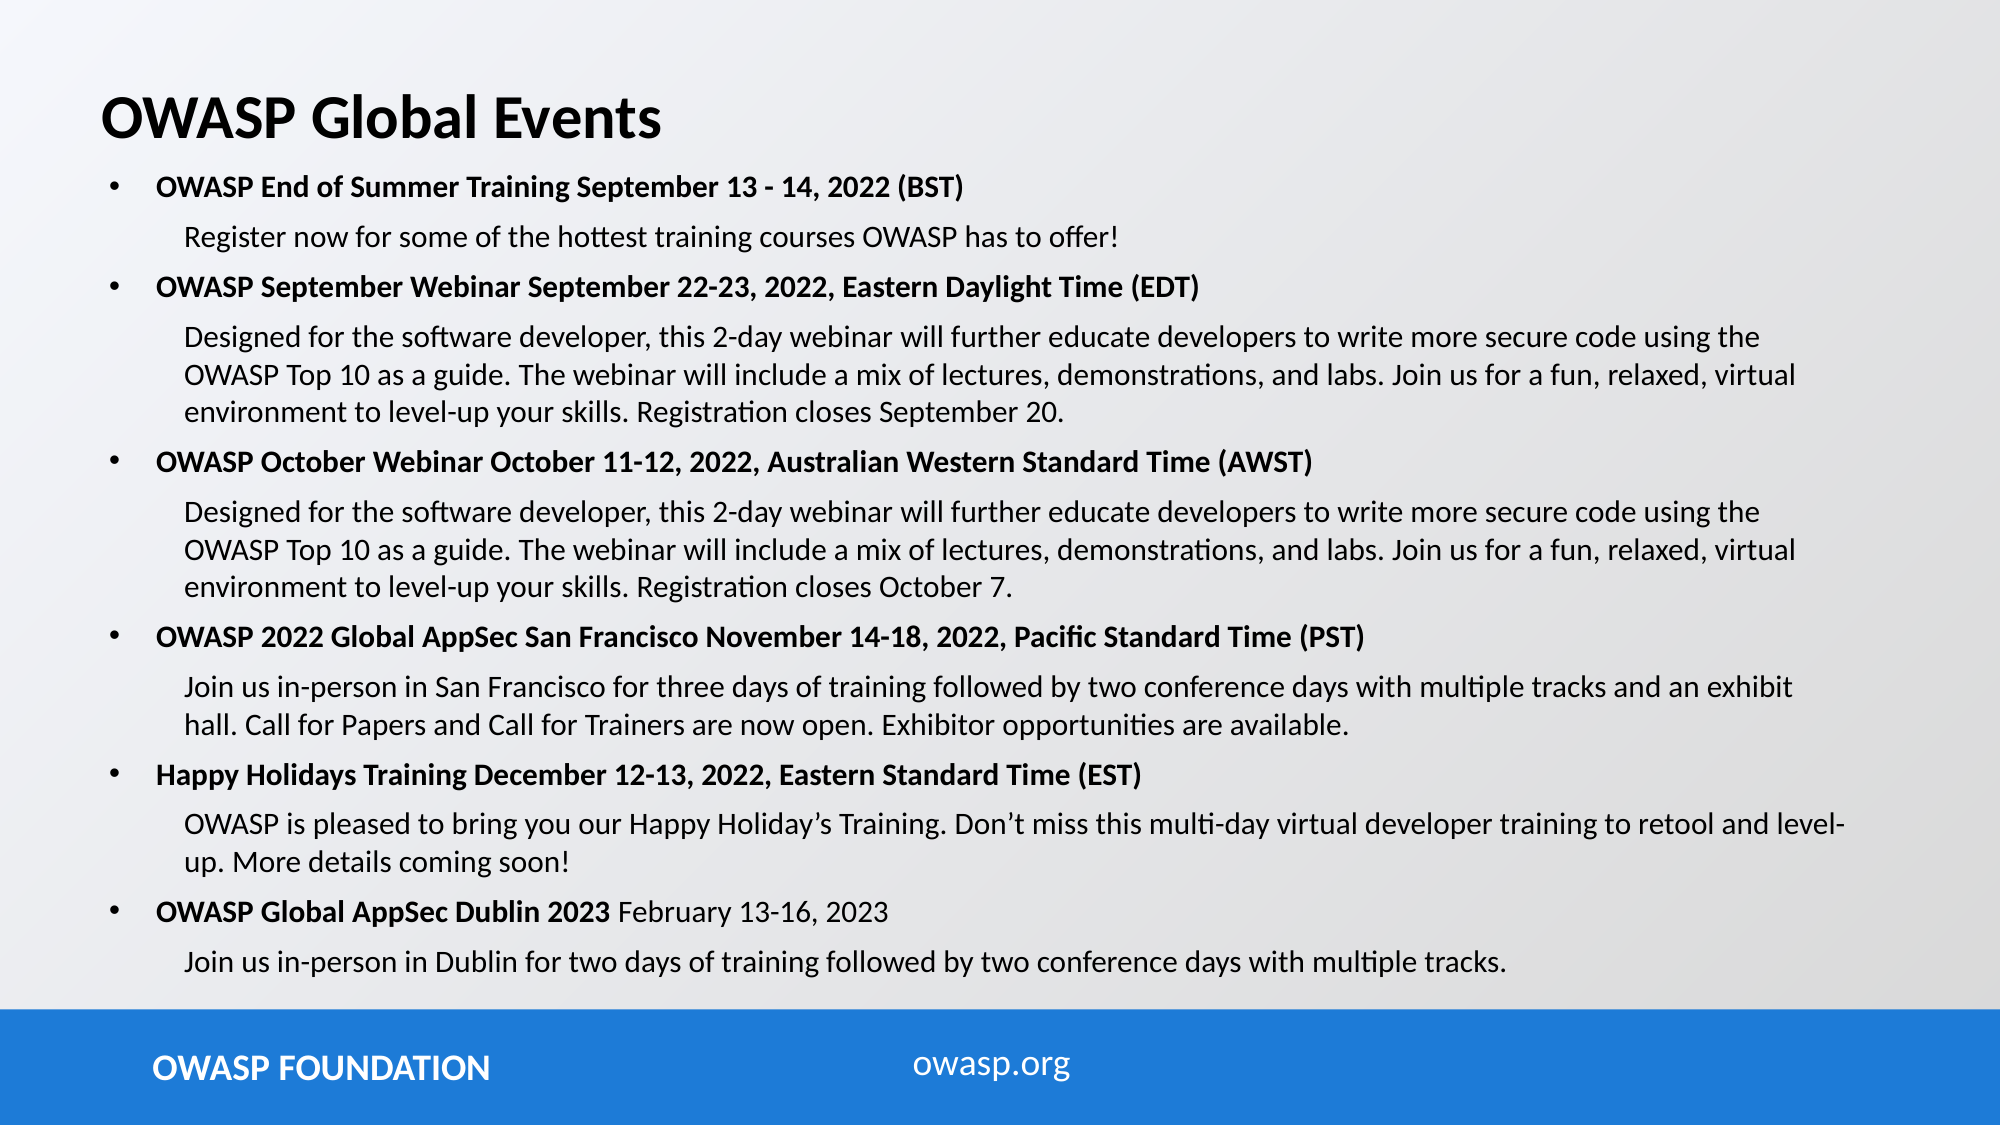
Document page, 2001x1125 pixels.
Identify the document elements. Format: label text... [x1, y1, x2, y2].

title OWASP Global Events [86, 35, 1812, 159]
list OWASP End of Summer Training September 13 - 14, 2022 (BST) Register now for some of the hottest training courses OWASP has to offer! OWASP September Webinar September 22-23, 2022, Eastern Daylight Time (EDT) Designed for the software developer, this 2-day webinar will further educate developers to write more secure code using the OWASP Top 10 as a guide. The webinar will include a mix of lectures, demonstrations, and labs. Join us for a fun, relaxed, virtual environment to level-up your skills. Registration closes September 20. OWASP October Webinar October 11-12, 2022, Australian Western Standard Time (AWST) Designed for the software developer, this 2-day webinar will further educate developers to write more secure code using the OWASP Top 10 as a guide. The webinar will include a mix of lectures, demonstrations, and labs. Join us for a fun, relaxed, virtual environment to level-up your skills. Registration closes October 7. OWASP 2022 Global AppSec San Francisco November 14-18, 2022, Pacific Standard Time (PST) Join us in-person in San Francisco for three days of training followed by two conference days with multiple tracks and an exhibit hall. Call for Papers and Call for Trainers are now open. Exhibitor opportunities are available. Happy Holidays Training December 12-13, 2022, Eastern Standard Time (EST) OWASP is pleased to bring you our Happy Holiday’s Training. Don’t miss this multi-day virtual developer training to retool and level-up. More details coming soon! OWASP Global AppSec Dublin 2023 February 13-16, 2023 Join us in-person in Dublin for two days of training followed by two conference days with multiple tracks. [19, 159, 1865, 1010]
